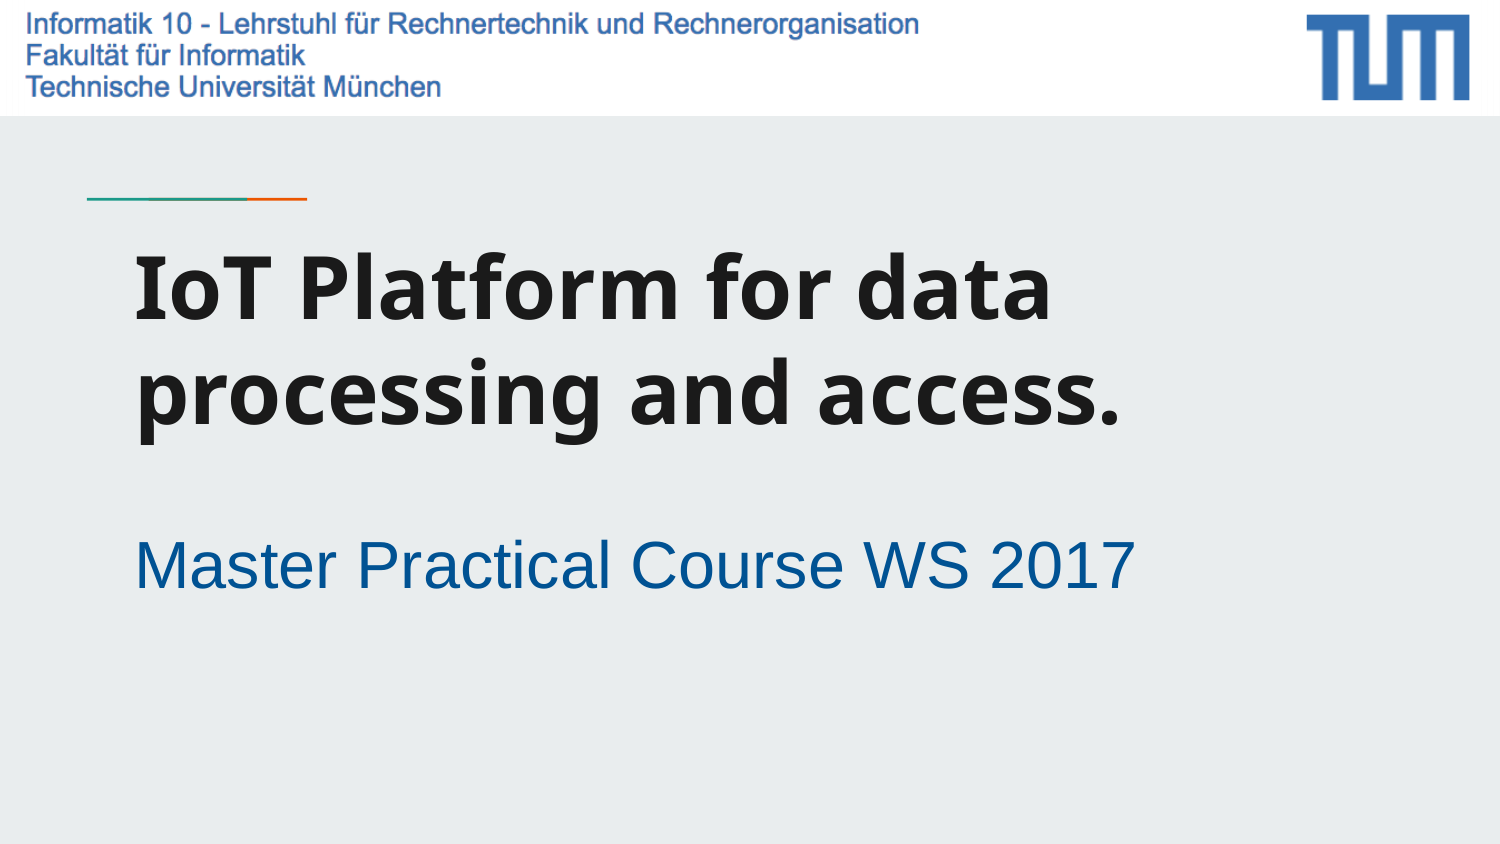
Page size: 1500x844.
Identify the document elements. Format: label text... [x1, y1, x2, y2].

title IoT Platform for data processing and access. Master Practical Course WS 2017 [119, 216, 1381, 490]
picture [0, 0, 1500, 116]
